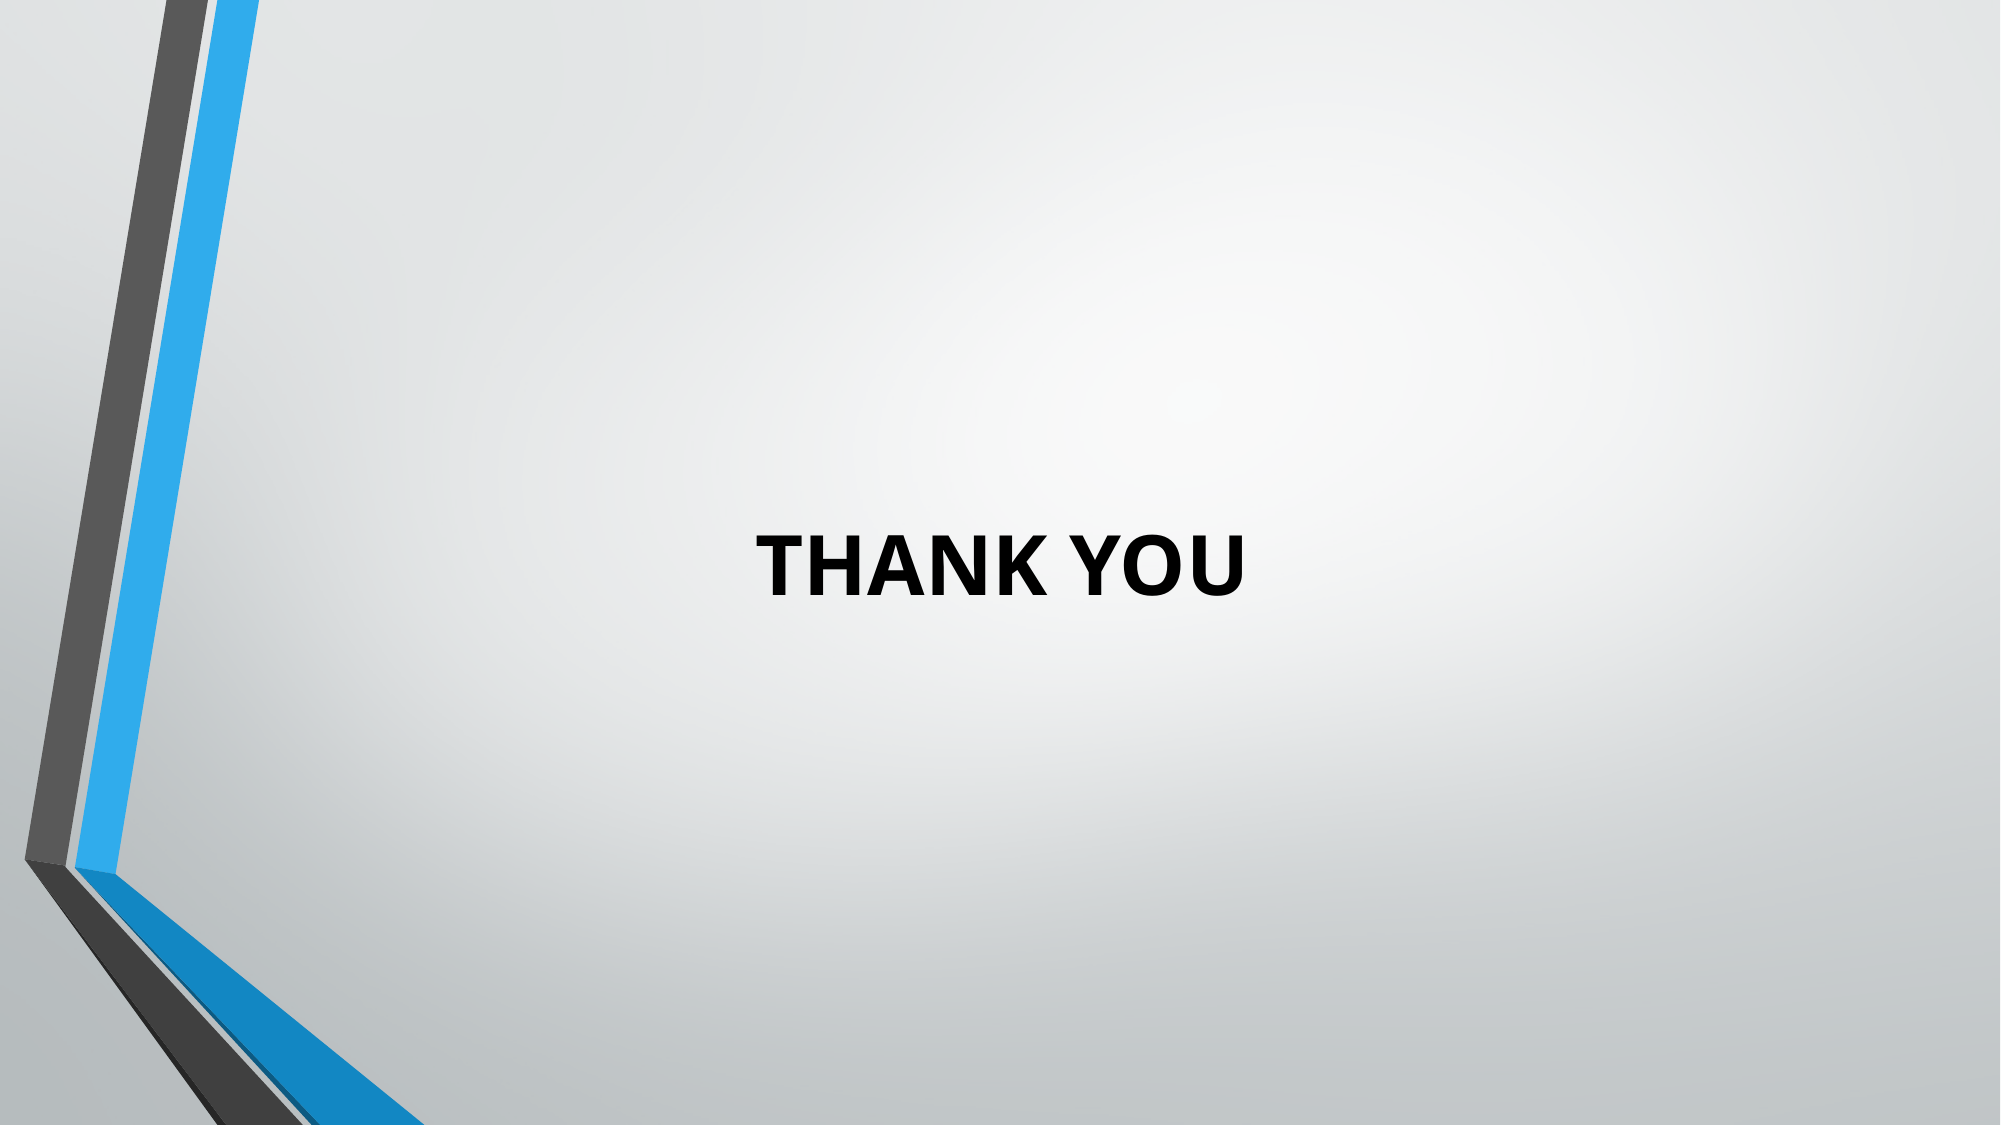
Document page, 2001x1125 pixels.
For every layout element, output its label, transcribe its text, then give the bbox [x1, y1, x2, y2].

title THANK YOU [240, 453, 1766, 672]
